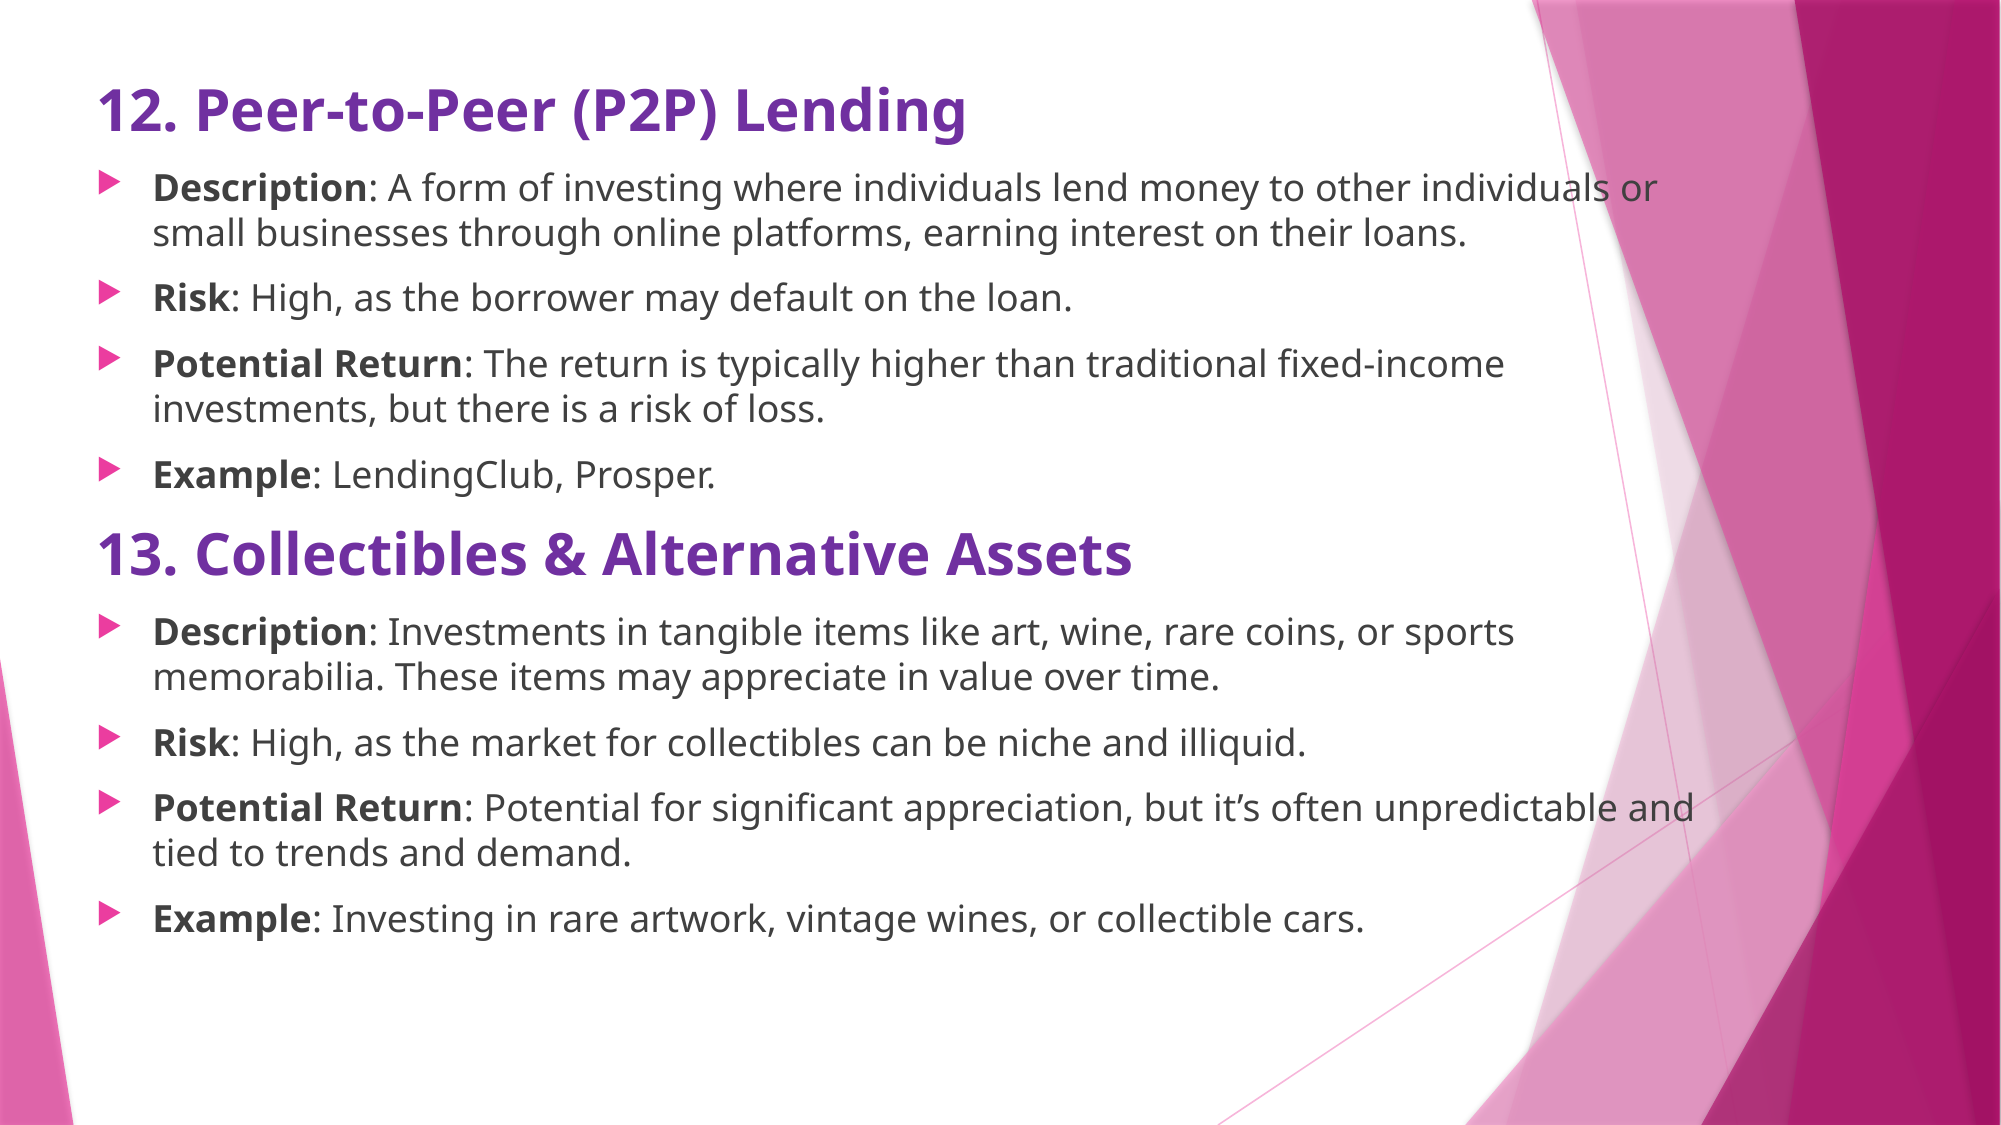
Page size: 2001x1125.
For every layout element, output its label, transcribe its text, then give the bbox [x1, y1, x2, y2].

list 12. Peer-to-Peer (P2P) Lending Description: A form of investing where individuals lend money to other individuals or small businesses through online platforms, earning interest on their loans. Risk: High, as the borrower may default on the loan. Potential Return: The return is typically higher than traditional fixed-income investments, but there is a risk of loss. Example: LendingClub, Prosper. 13. Collectibles & Alternative Assets Description: Investments in tangible items like art, wine, rare coins, or sports memorabilia. These items may appreciate in value over time. Risk: High, as the market for collectibles can be niche and illiquid. Potential Return: Potential for significant appreciation, but it’s often unpredictable and tied to trends and demand. Example: Investing in rare artwork, vintage wines, or collectible cars. [81, 65, 1743, 1059]
